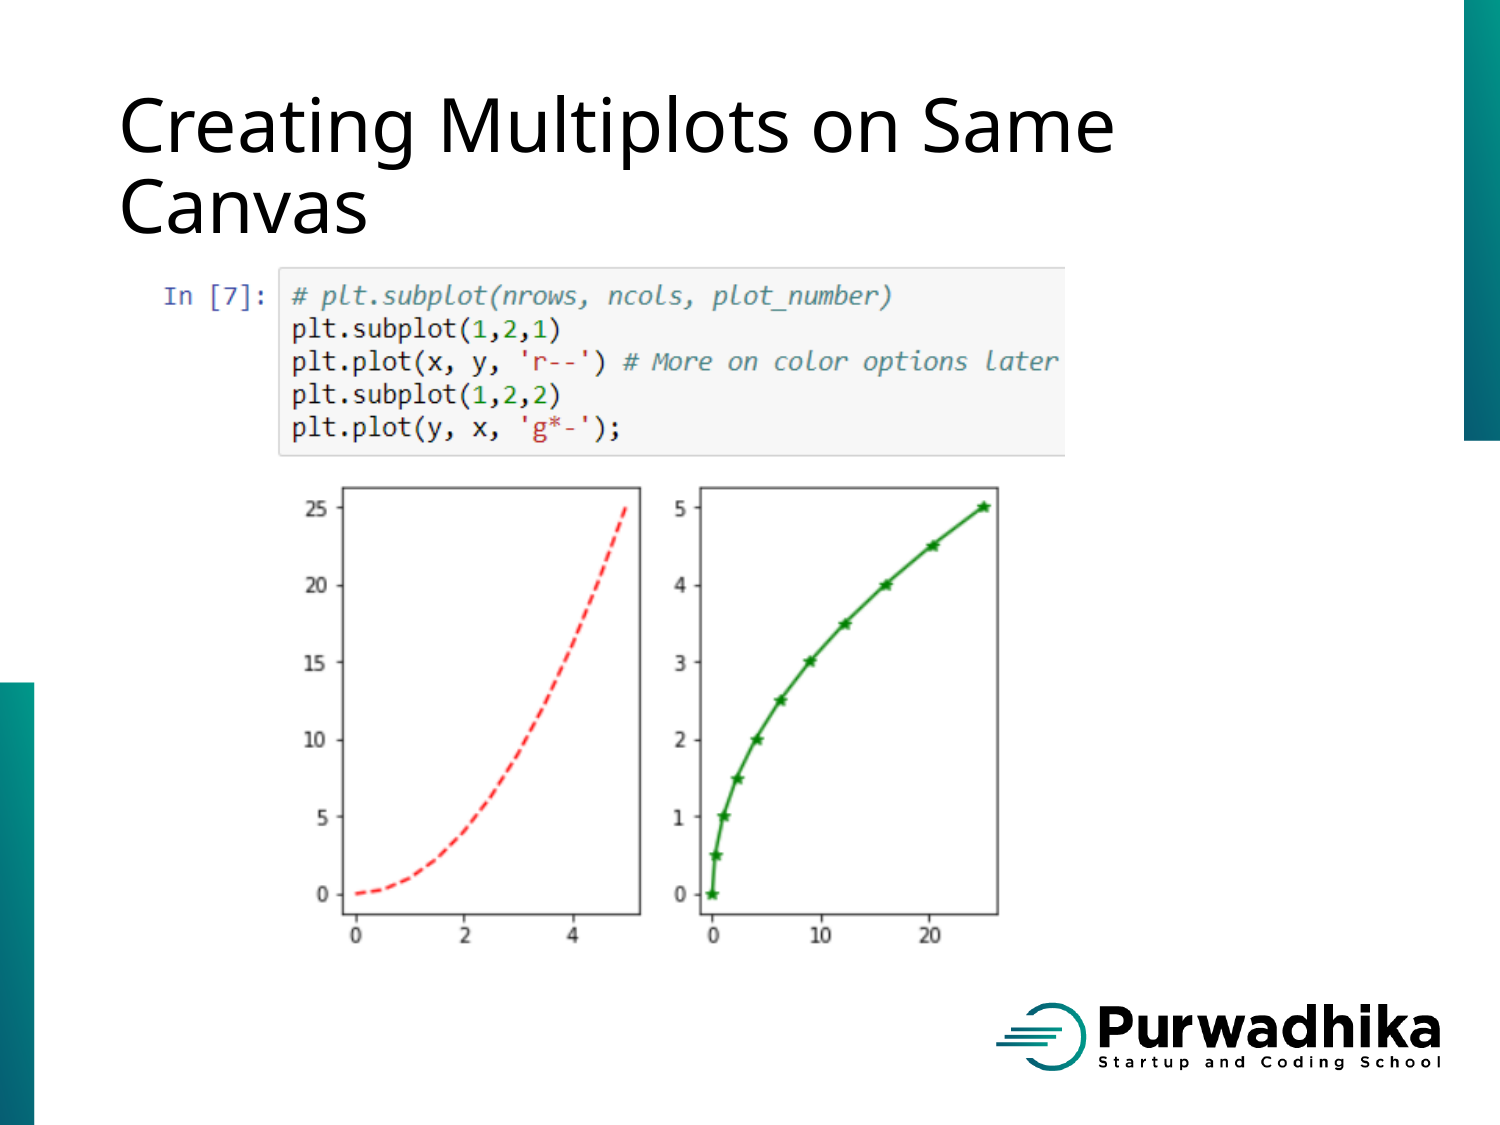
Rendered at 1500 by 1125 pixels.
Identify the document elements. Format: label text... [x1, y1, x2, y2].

title Creating Multiplots on Same Canvas [103, 59, 1397, 278]
picture [0, 0, 1500, 1125]
